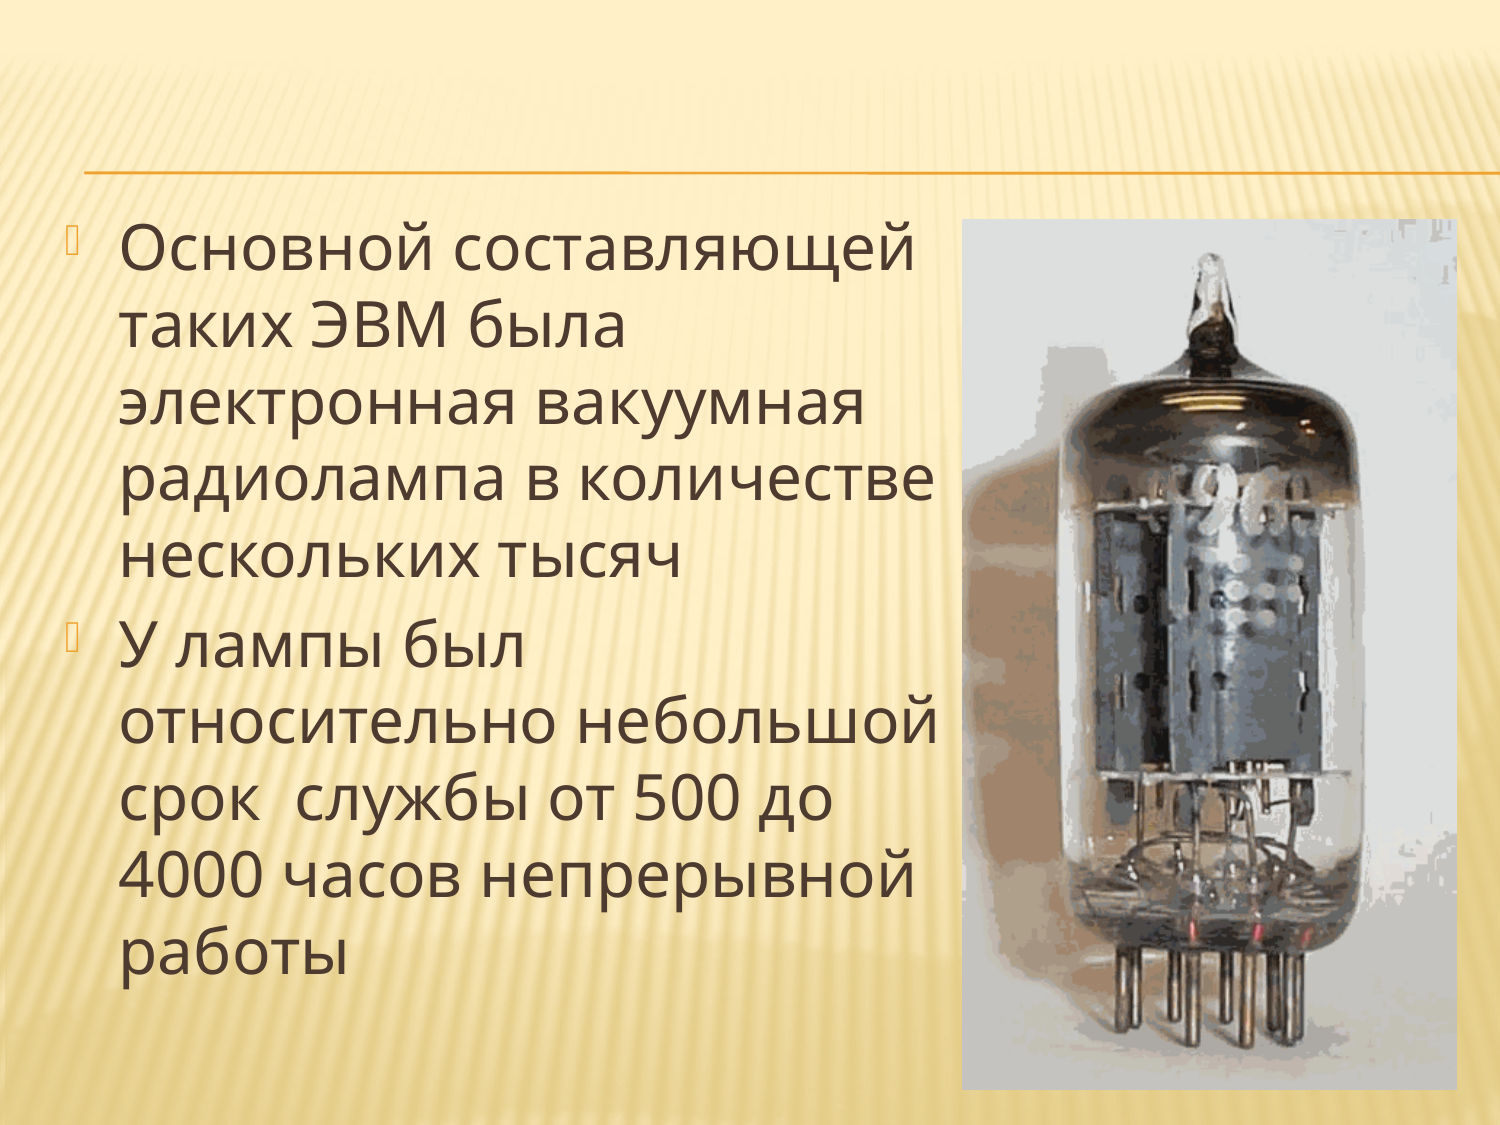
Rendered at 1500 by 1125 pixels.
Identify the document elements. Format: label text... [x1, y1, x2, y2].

list Основной составляющей таких ЭВМ была электронная вакуумная радиолампа в количестве нескольких тысяч У лампы был относительно небольшой срок службы от 500 до 4000 часов непрерывной работы [50, 199, 961, 1125]
picture [962, 219, 1457, 1091]
